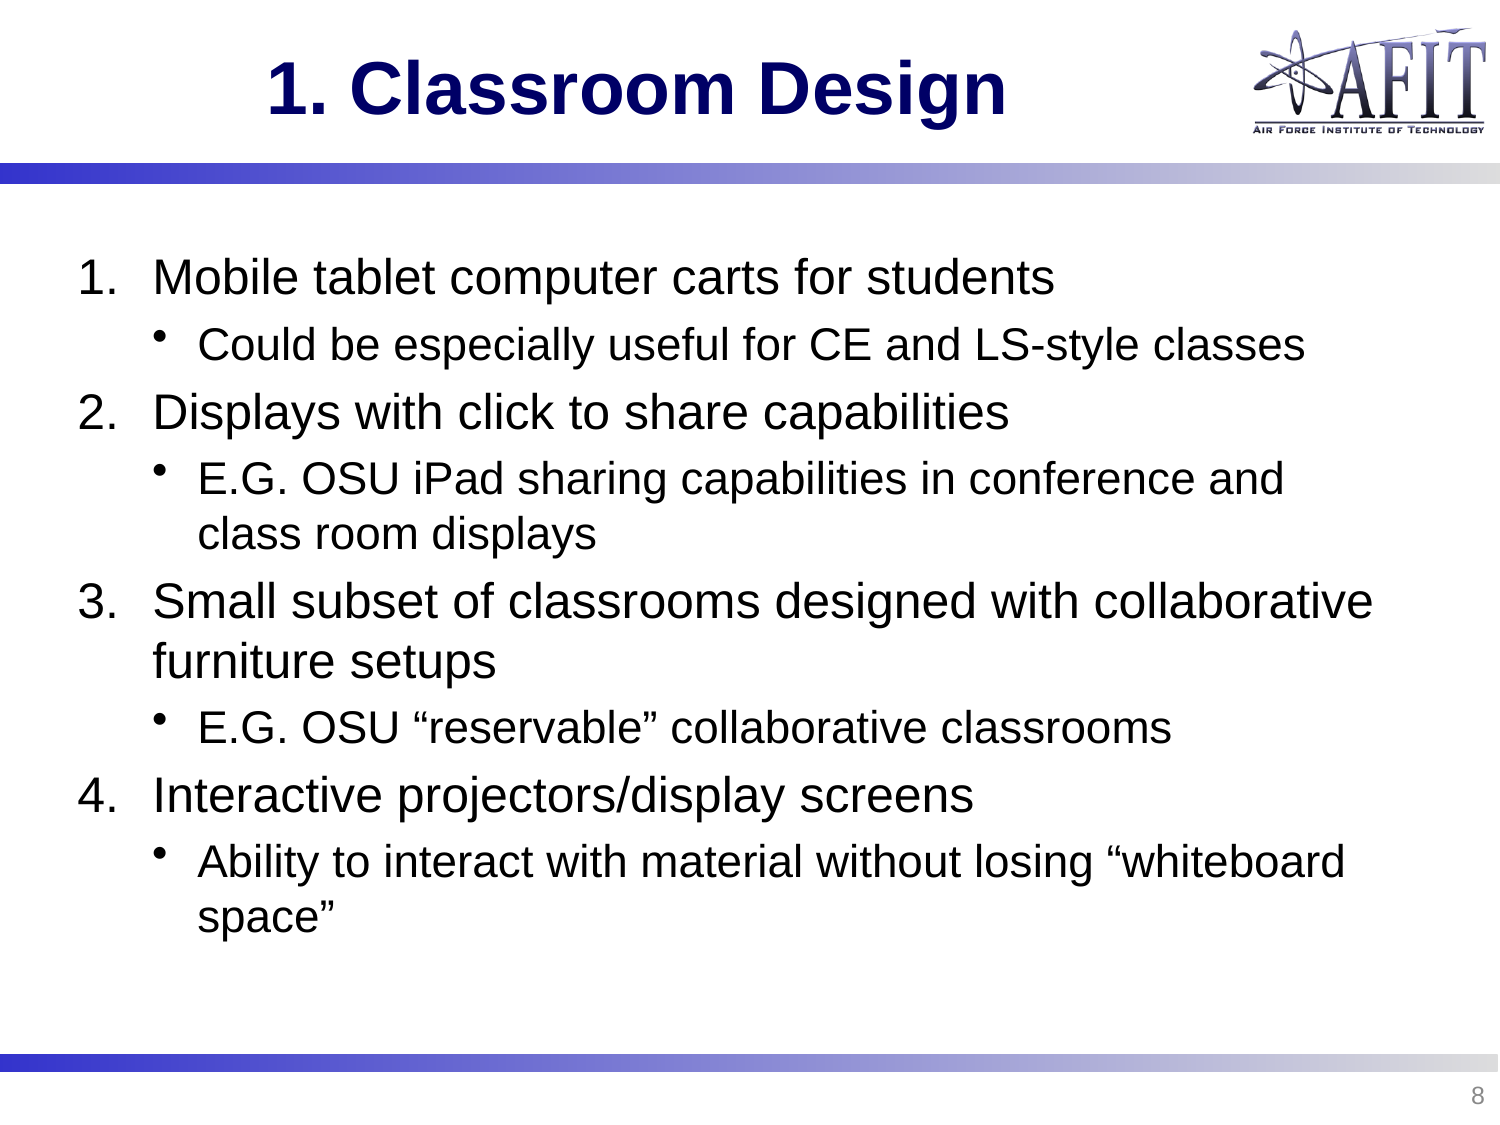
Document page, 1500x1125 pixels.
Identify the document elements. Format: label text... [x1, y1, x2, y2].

list Mobile tablet computer carts for students Could be especially useful for CE and LS-style classes Displays with click to share capabilities E.G. OSU iPad sharing capabilities in conference and class room displays Small subset of classrooms designed with collaborative furniture setups E.G. OSU “reservable” collaborative classrooms Interactive projectors/display screens Ability to interact with material without losing “whiteboard space” [62, 237, 1412, 913]
slide_number 8 [1149, 1065, 1500, 1125]
title 1. Classroom Design [0, 0, 1275, 169]
